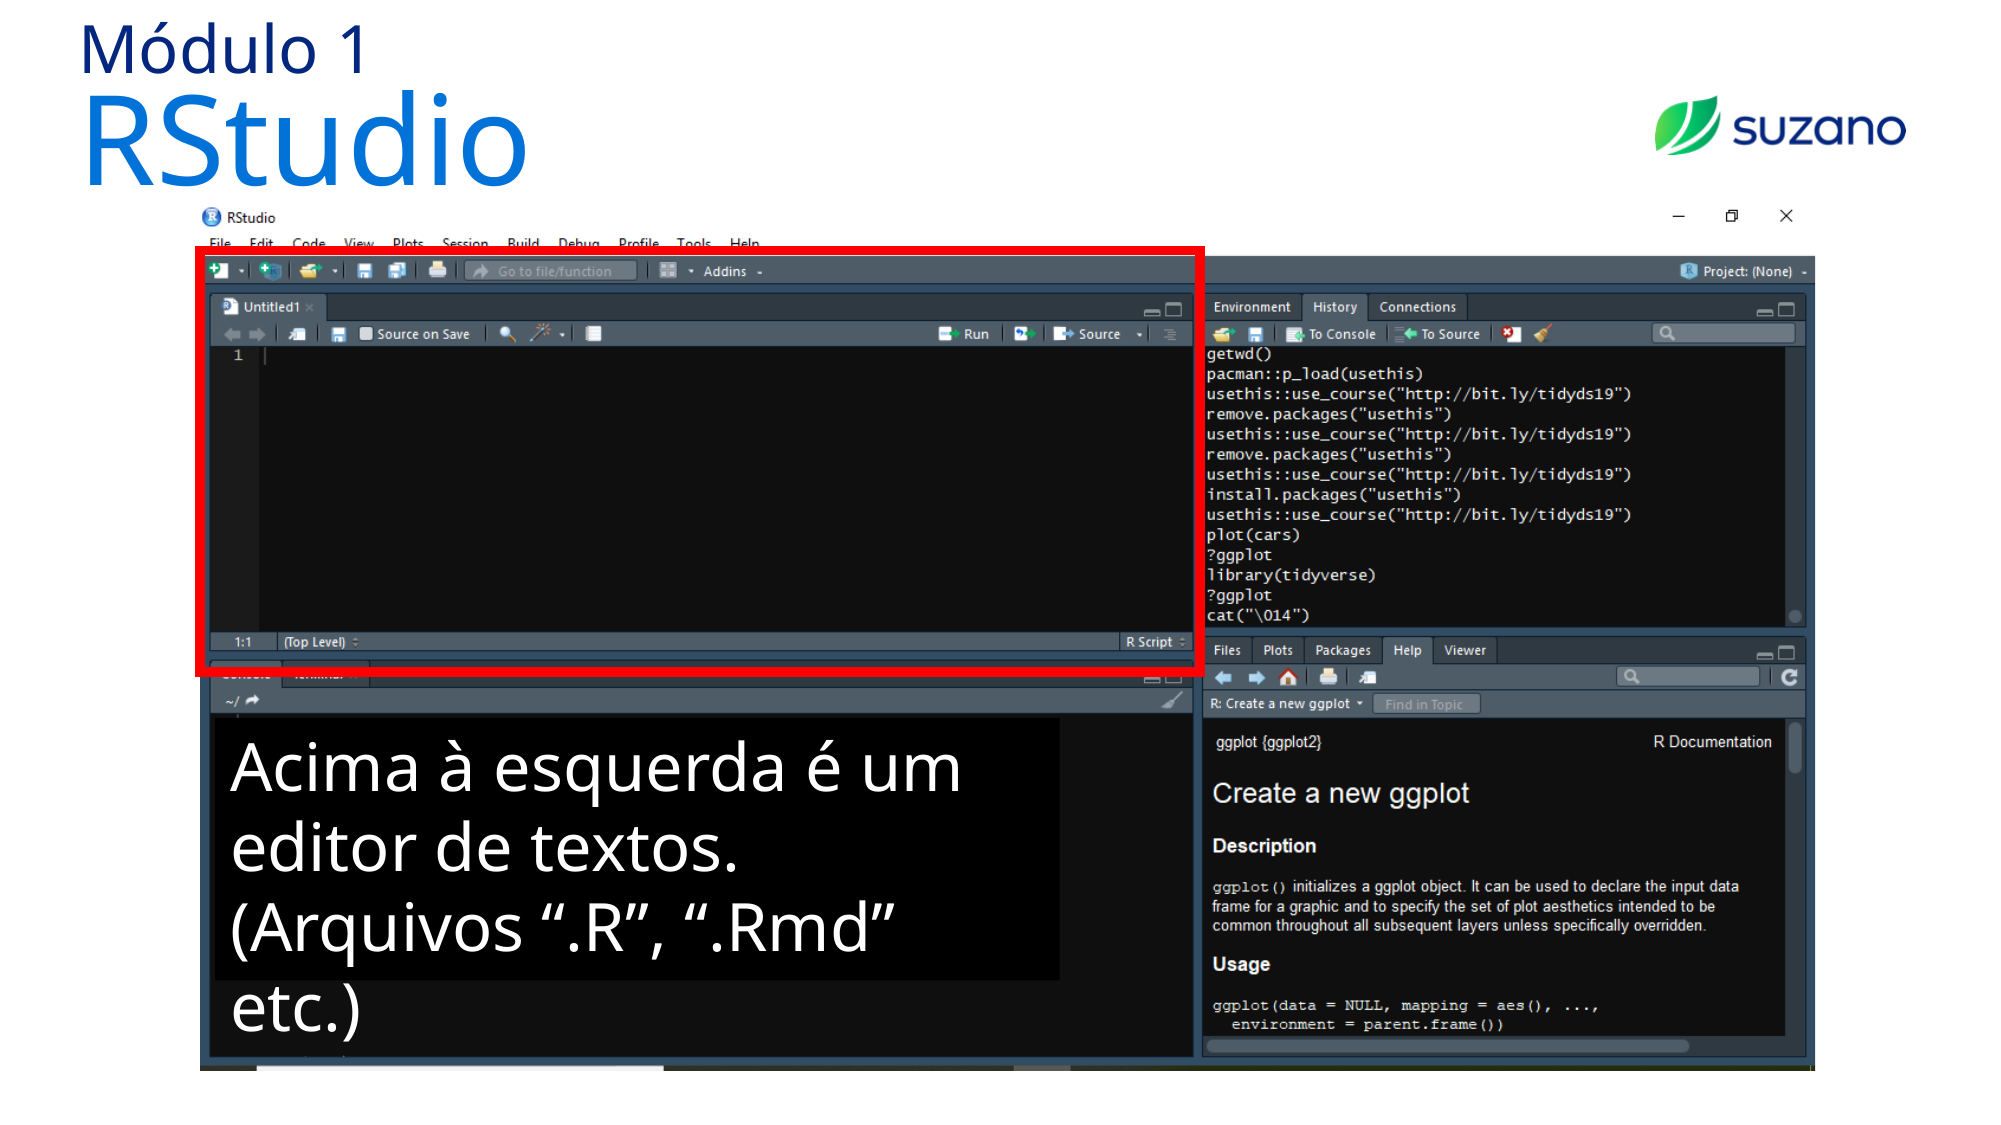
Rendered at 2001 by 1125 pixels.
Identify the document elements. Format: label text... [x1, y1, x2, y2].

picture [1655, 95, 1906, 155]
picture [199, 204, 1816, 1071]
text_box RStudio [63, 135, 968, 172]
text_box Módulo 1 [63, 0, 968, 135]
